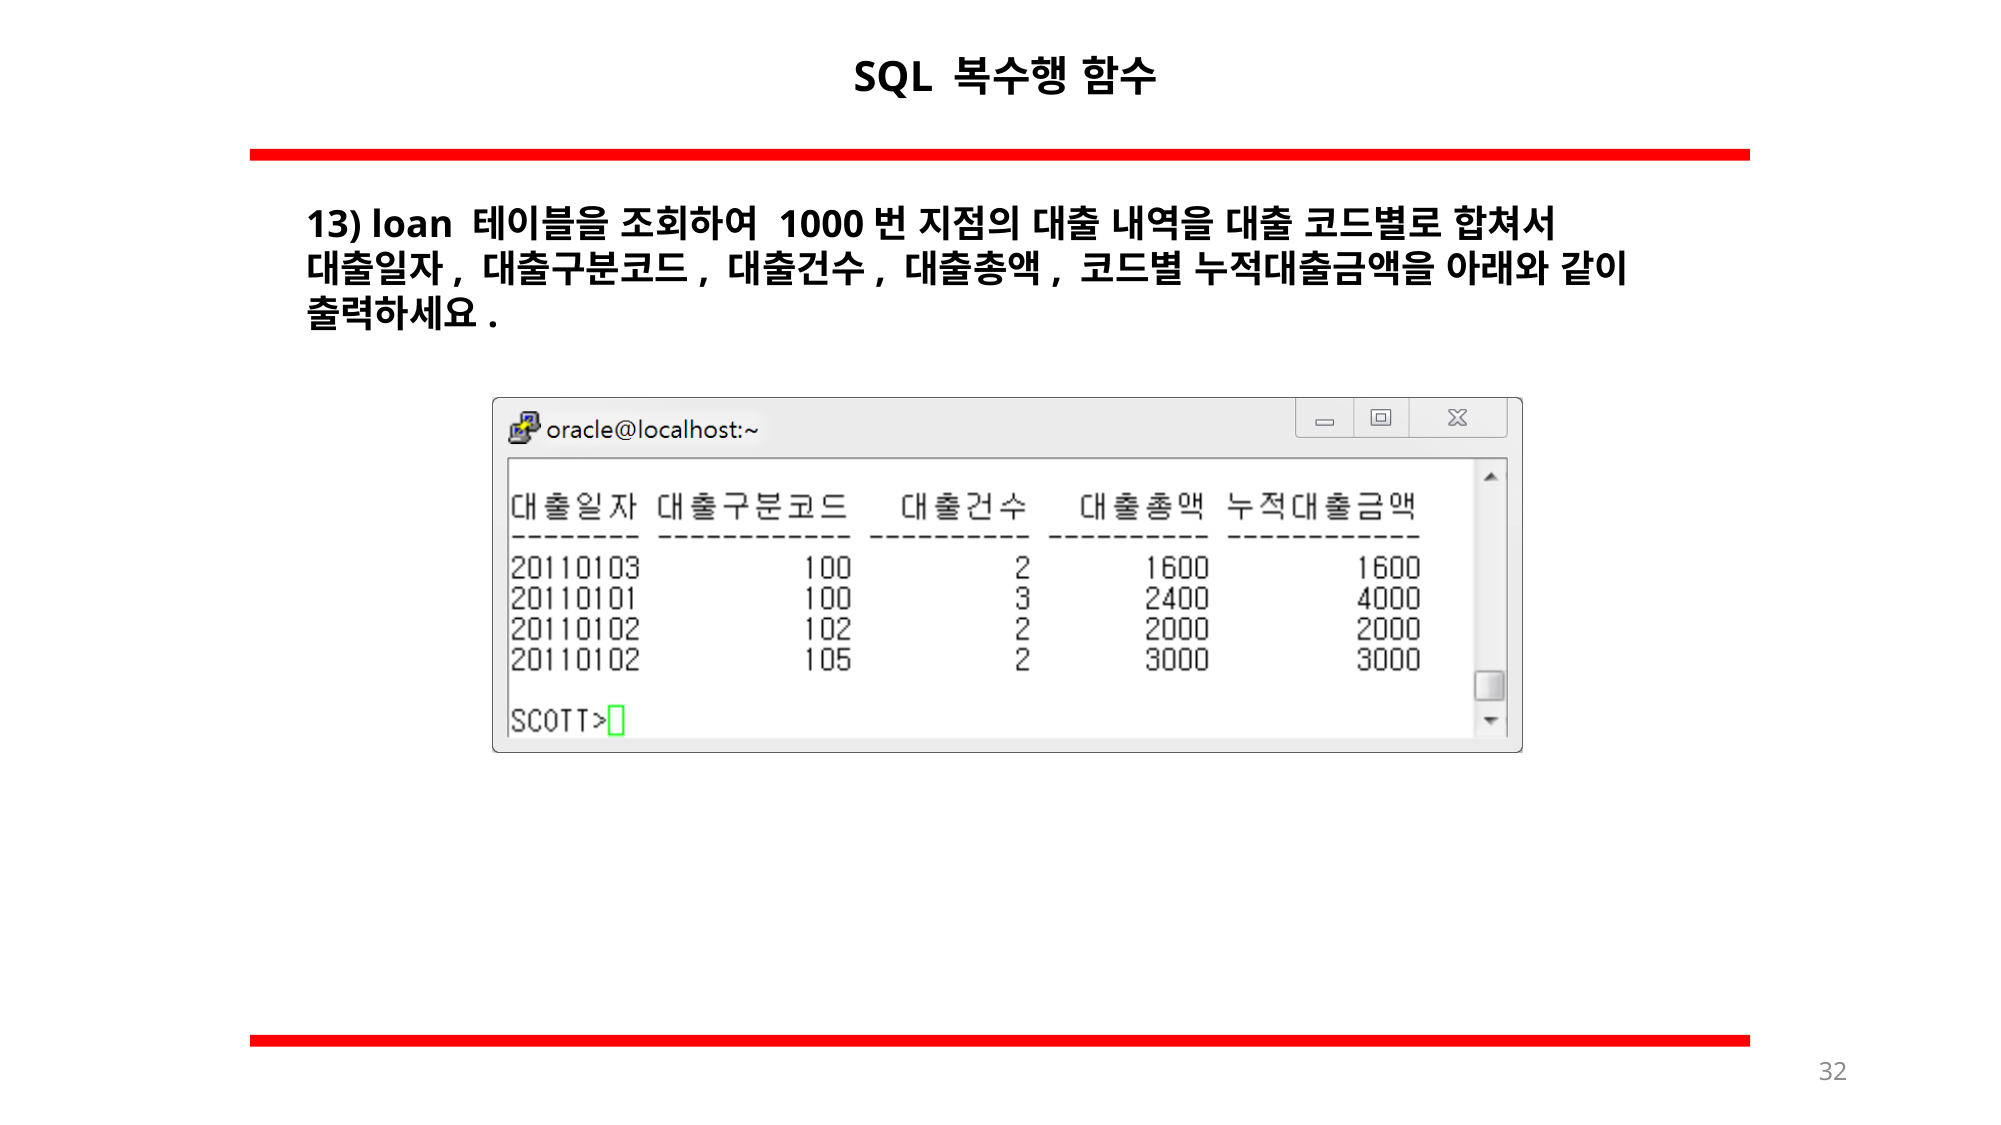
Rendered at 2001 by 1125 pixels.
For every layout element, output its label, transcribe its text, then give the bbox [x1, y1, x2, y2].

text_box SQL 복수행 함수 [503, 0, 1509, 150]
text_box [249, 148, 1751, 162]
picture [491, 397, 1523, 753]
slide_number 32 [1412, 1042, 1863, 1103]
text_box [249, 1034, 1751, 1048]
text_box 13) loan 테이블을 조회하여 1000번 지점의 대출 내역을 대출 코드별로 합쳐서 대출일자, 대출구분코드, 대출건수, 대출총액, 코드별 누적대출금액을 아래와 같이 출력하세요. [290, 183, 1710, 351]
